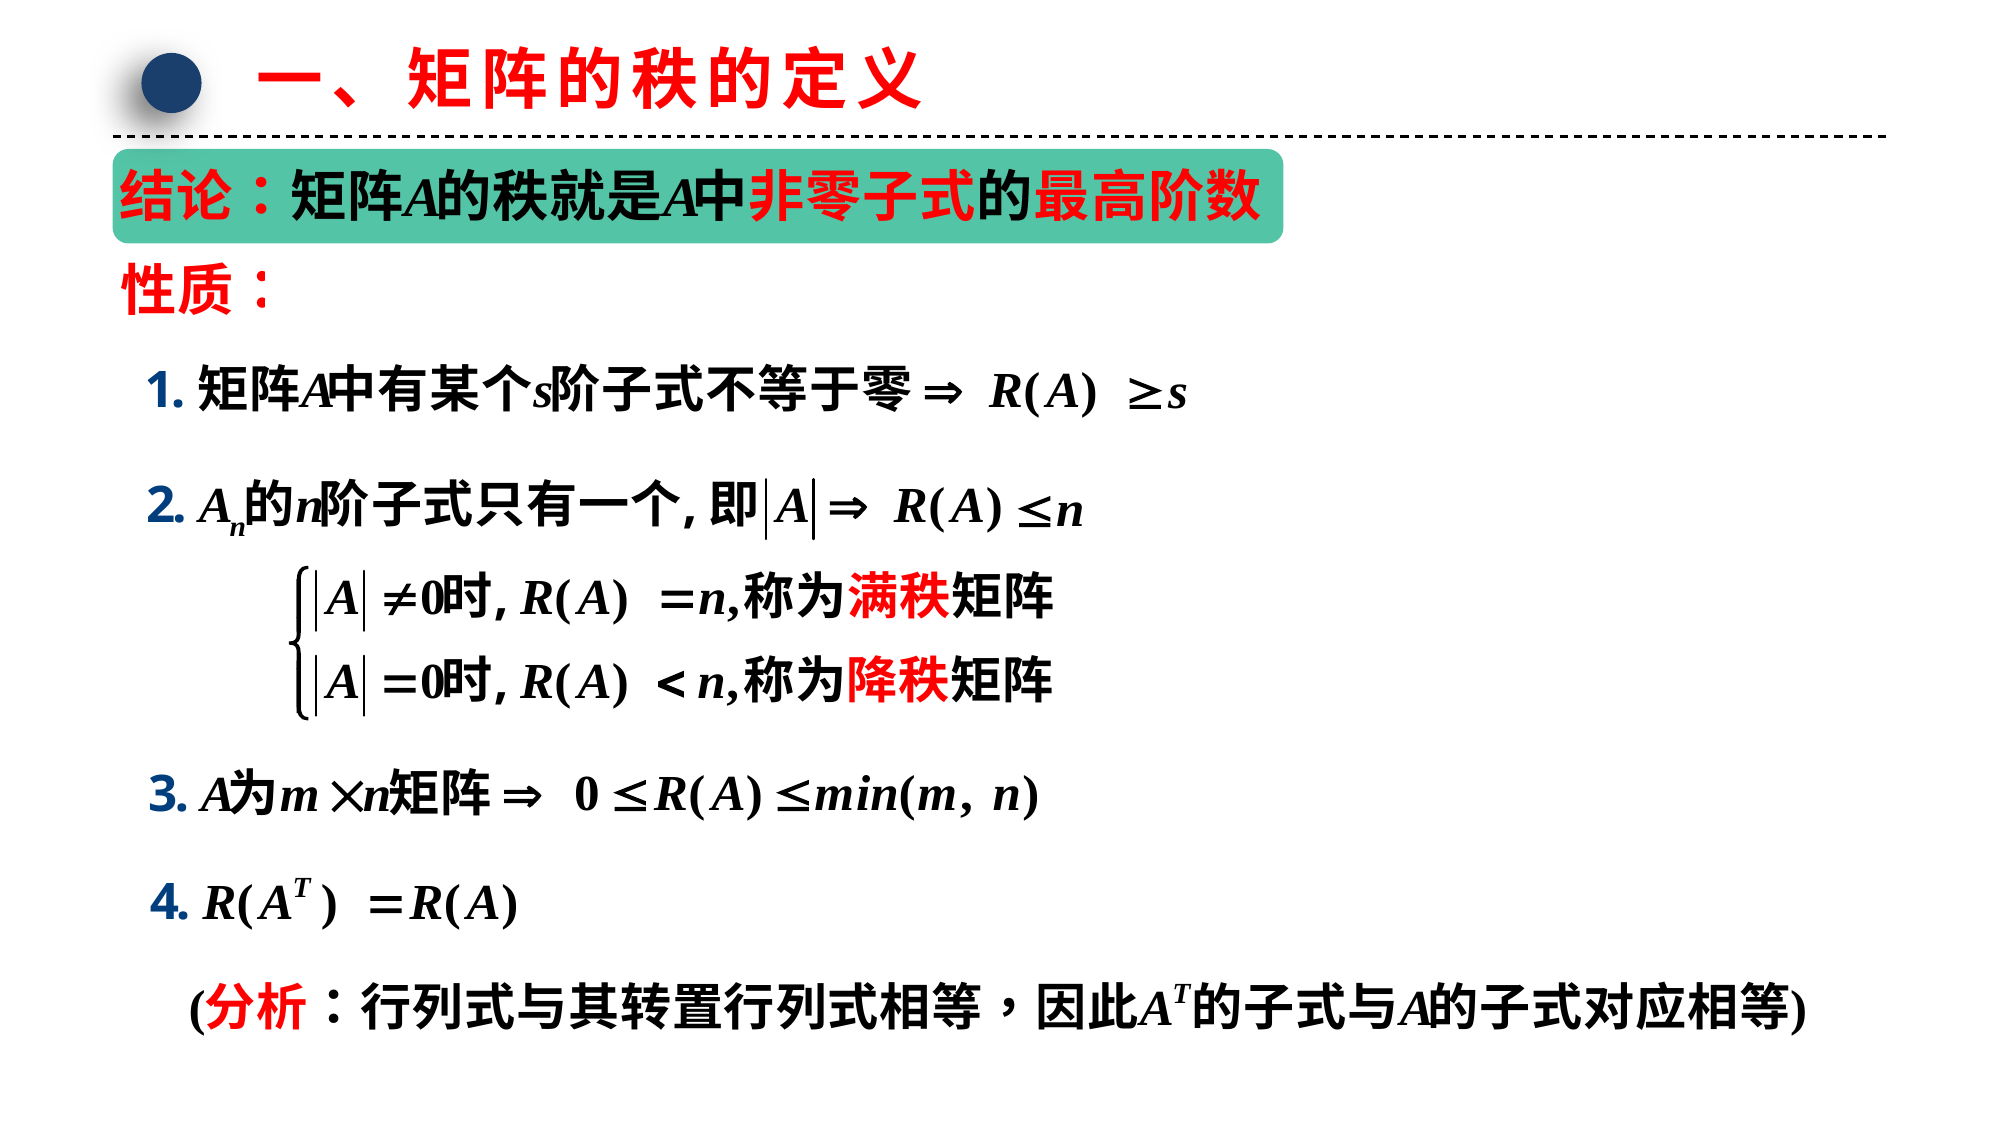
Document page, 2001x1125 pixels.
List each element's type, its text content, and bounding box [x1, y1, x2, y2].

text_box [567, 763, 1049, 832]
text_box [1118, 366, 1200, 421]
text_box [278, 555, 1063, 728]
text_box [140, 51, 203, 115]
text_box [114, 255, 265, 325]
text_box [1007, 484, 1093, 539]
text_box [182, 971, 1816, 1047]
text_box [140, 356, 1121, 429]
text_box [139, 467, 1013, 548]
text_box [141, 760, 564, 828]
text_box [141, 864, 526, 941]
text_box [112, 148, 1284, 244]
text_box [114, 160, 1272, 236]
text_box 一、矩阵的秩的定义 [241, 29, 1544, 124]
